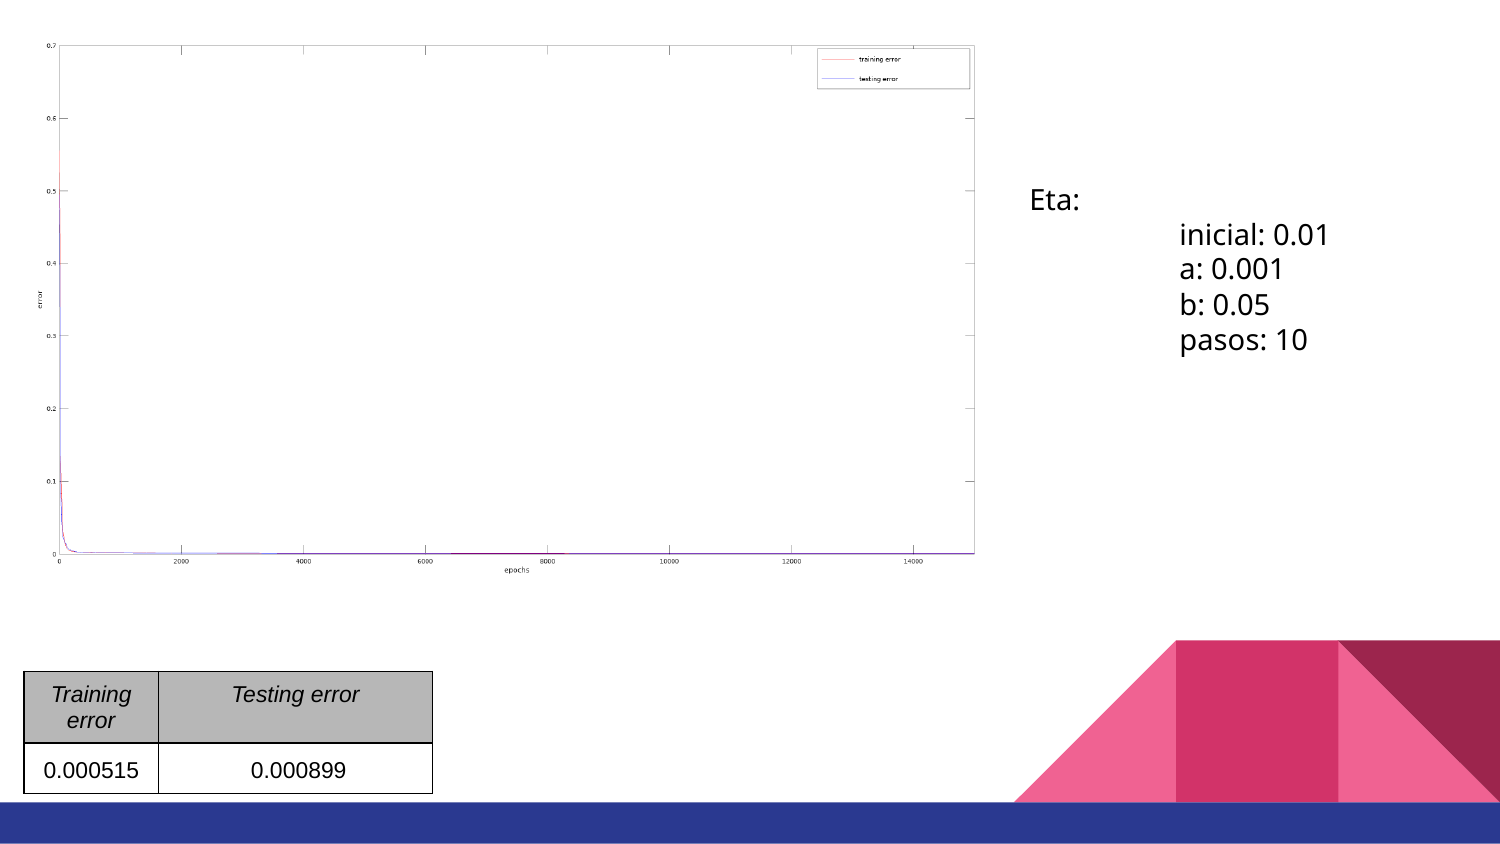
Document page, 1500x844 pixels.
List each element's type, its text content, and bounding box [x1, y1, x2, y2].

text_box Eta: inicial: 0.01 a: 0.001 b: 0.05 pasos: 10 [1014, 165, 1454, 520]
table_header Testing error [159, 672, 432, 742]
table_cell 0.000899 [159, 744, 432, 793]
table_cell 0.000515 [25, 744, 158, 793]
picture [24, 24, 990, 595]
table_header Training error [25, 672, 158, 742]
